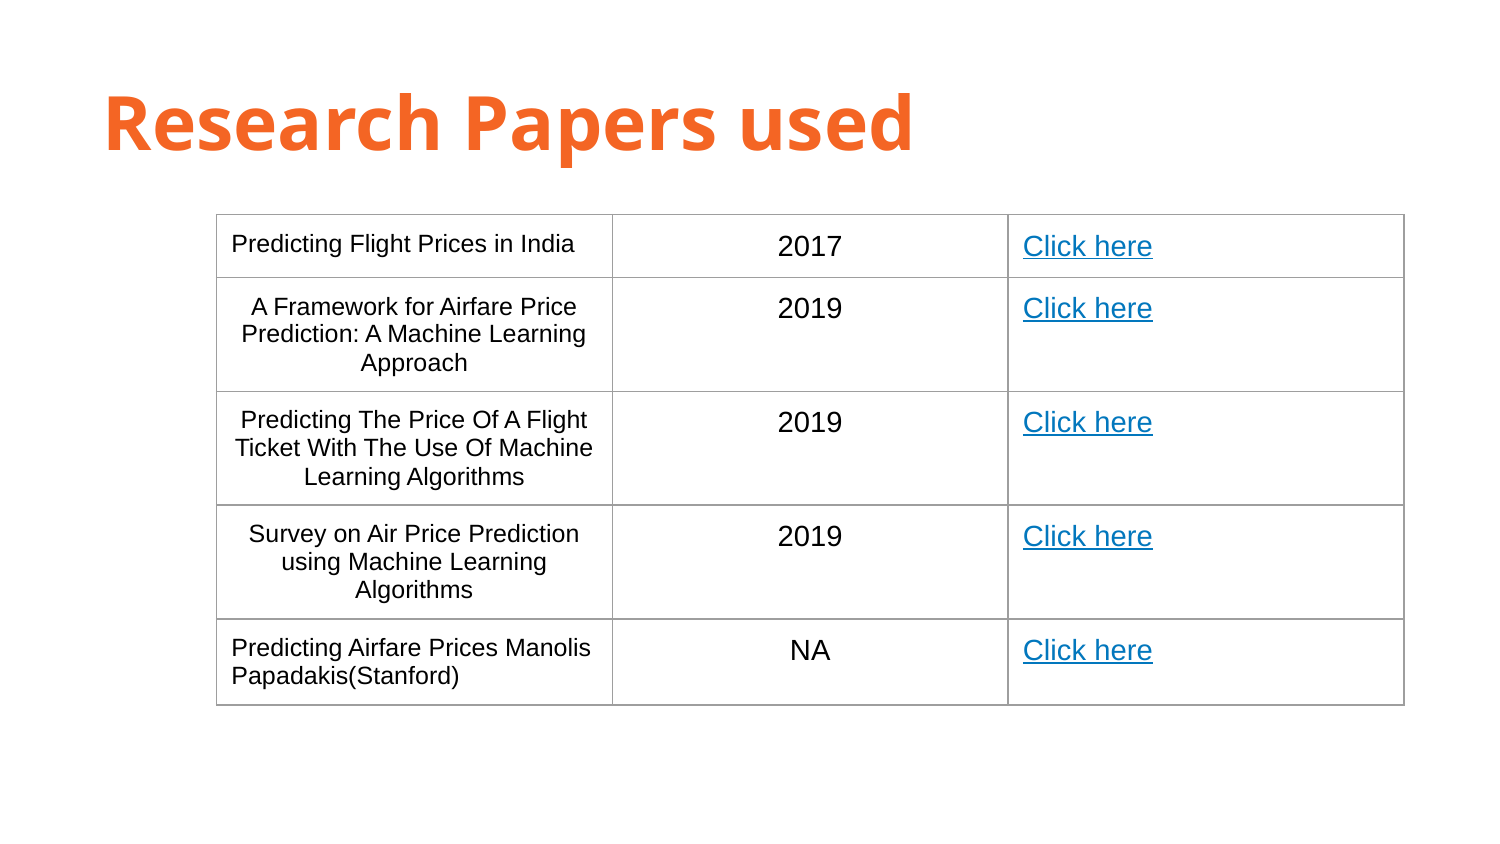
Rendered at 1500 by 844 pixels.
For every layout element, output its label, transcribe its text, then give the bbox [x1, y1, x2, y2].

table_cell 2019 [613, 392, 1007, 504]
title Research Papers used [87, 60, 941, 187]
table_cell Click here [1009, 620, 1403, 704]
table_cell A Framework for Airfare Price Prediction: A Machine Learning Approach [217, 278, 612, 391]
table_header Click here [1009, 215, 1403, 277]
table_cell 2019 [613, 278, 1007, 391]
table_header Predicting Flight Prices in India [217, 215, 612, 277]
table_cell NA [613, 620, 1007, 704]
table_cell 2019 [613, 506, 1007, 618]
table_cell Click here [1009, 392, 1403, 504]
table_cell Predicting The Price Of A Flight Ticket With The Use Of Machine Learning Algorithms [217, 392, 612, 504]
table_cell Click here [1009, 278, 1403, 391]
table_cell Predicting Airfare Prices Manolis Papadakis(Stanford) [217, 620, 612, 704]
table_header 2017 [613, 215, 1007, 277]
table_cell Survey on Air Price Prediction using Machine Learning Algorithms [217, 506, 612, 618]
table_cell Click here [1009, 506, 1403, 618]
